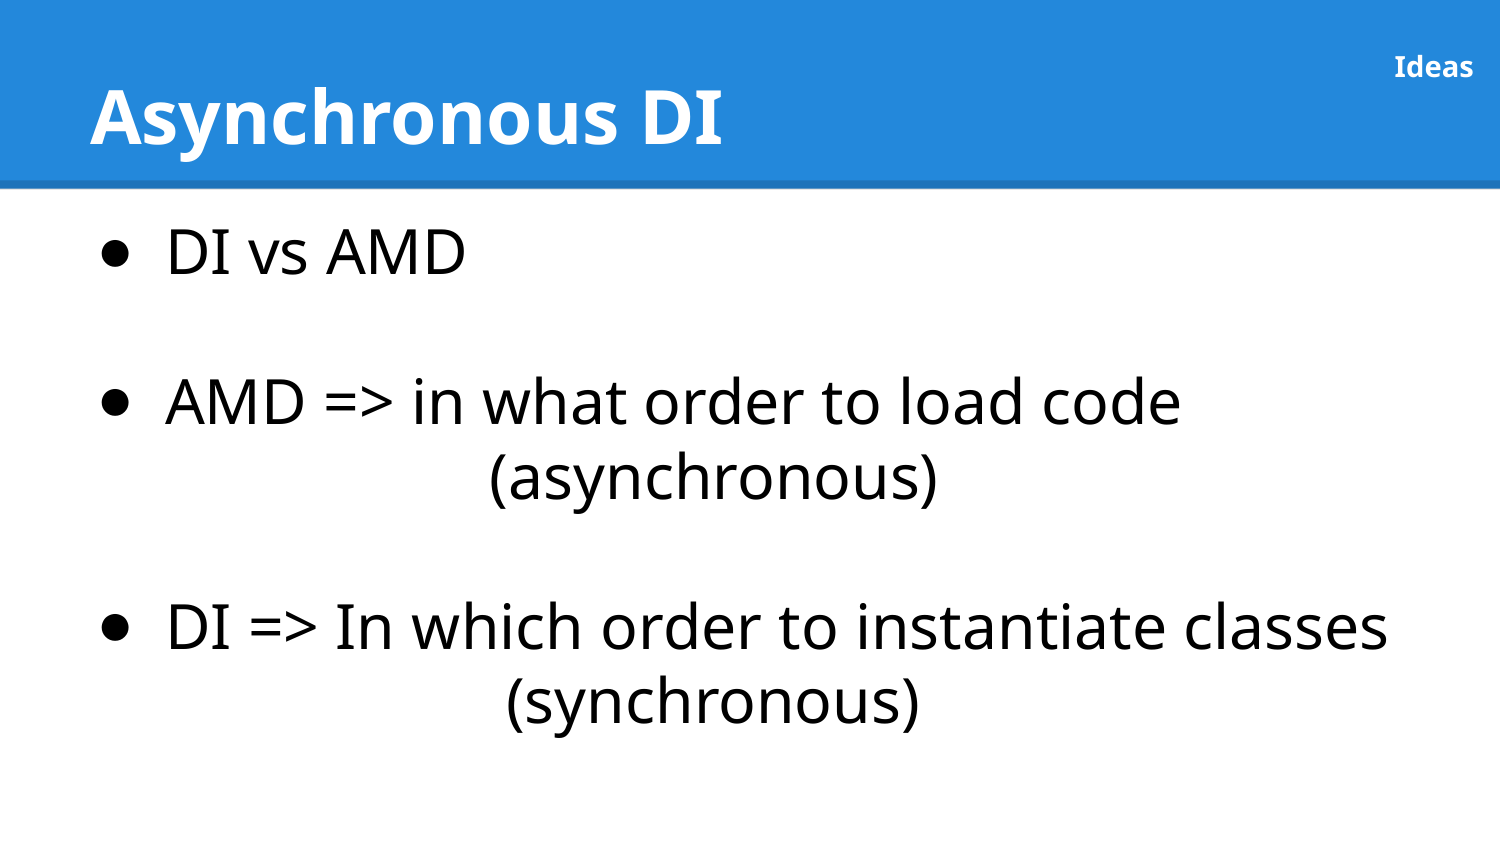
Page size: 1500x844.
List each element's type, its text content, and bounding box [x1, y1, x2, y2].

list DI vs AMD AMD => in what order to load code (asynchronous) DI => In which order to instantiate classes (synchronous) [75, 196, 1425, 808]
title Ideas [1013, 33, 1489, 175]
title Asynchronous DI [75, 33, 966, 175]
